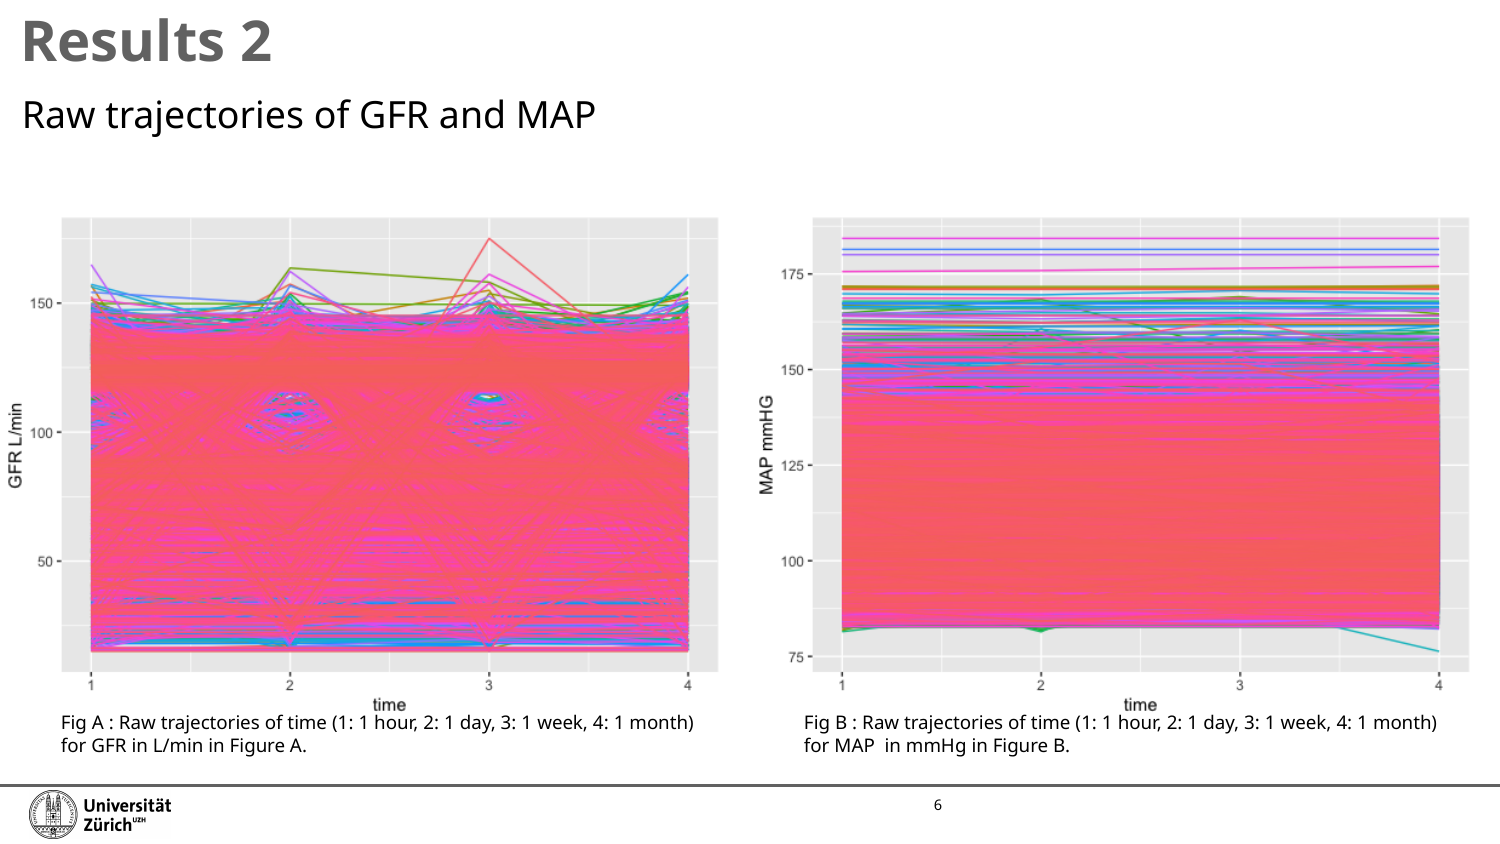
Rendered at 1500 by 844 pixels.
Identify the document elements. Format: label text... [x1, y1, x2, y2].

text_box Fig A : Raw trajectories of time (1: 1 hour, 2: 1 day, 3: 1 week, 4: 1 month) for GFR in L/min in Figure A. [38, 705, 737, 768]
list Results 2 [0, 0, 1499, 68]
picture [0, 209, 727, 724]
picture [29, 790, 171, 839]
list Raw trajectories of GFR and MAP [0, 85, 1500, 148]
picture [751, 208, 1479, 723]
text_box Fig B : Raw trajectories of time (1: 1 hour, 2: 1 day, 3: 1 week, 4: 1 month) for MAP in mmHg in Figure B. [782, 728, 1480, 768]
